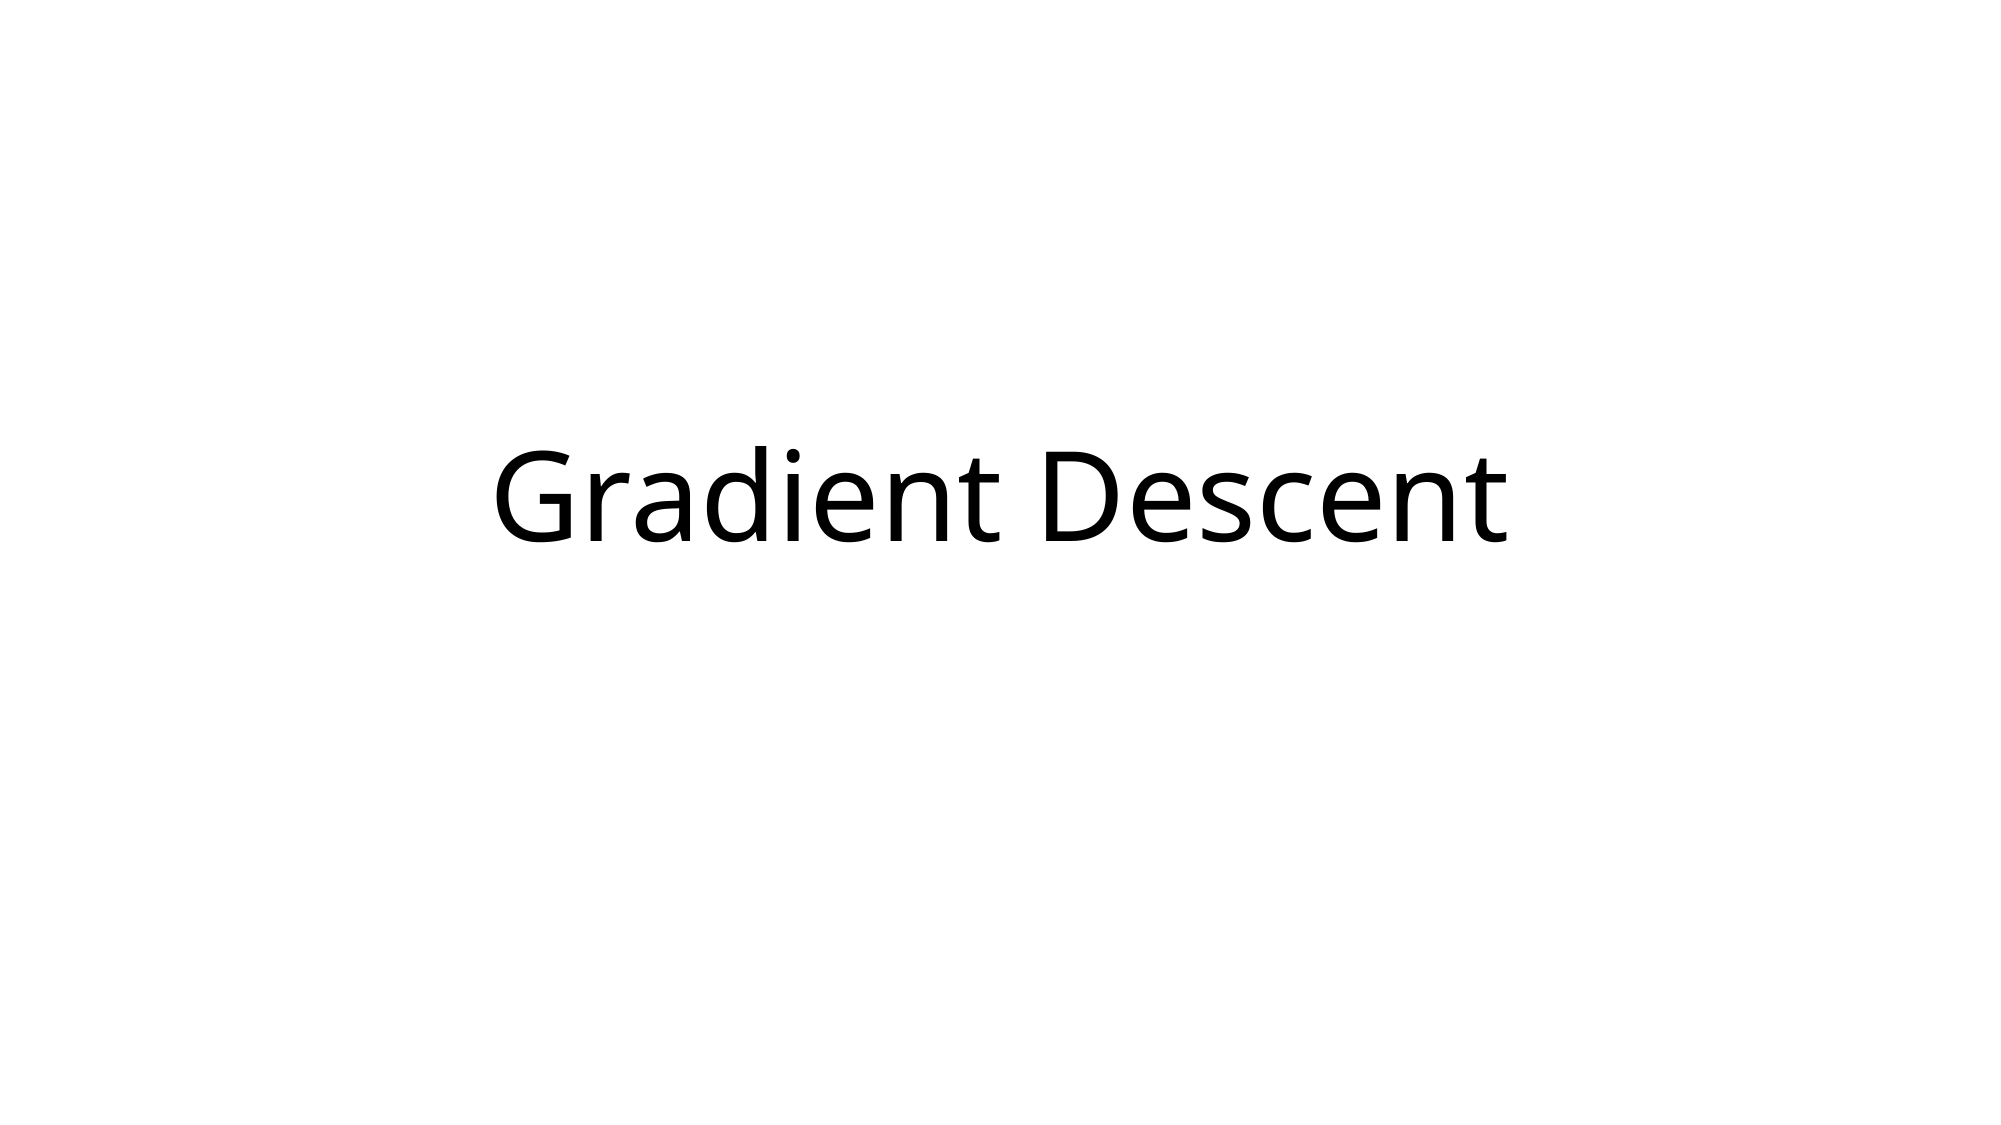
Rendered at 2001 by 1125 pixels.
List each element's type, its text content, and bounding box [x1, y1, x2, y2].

title Gradient Descent [249, 184, 1750, 576]
